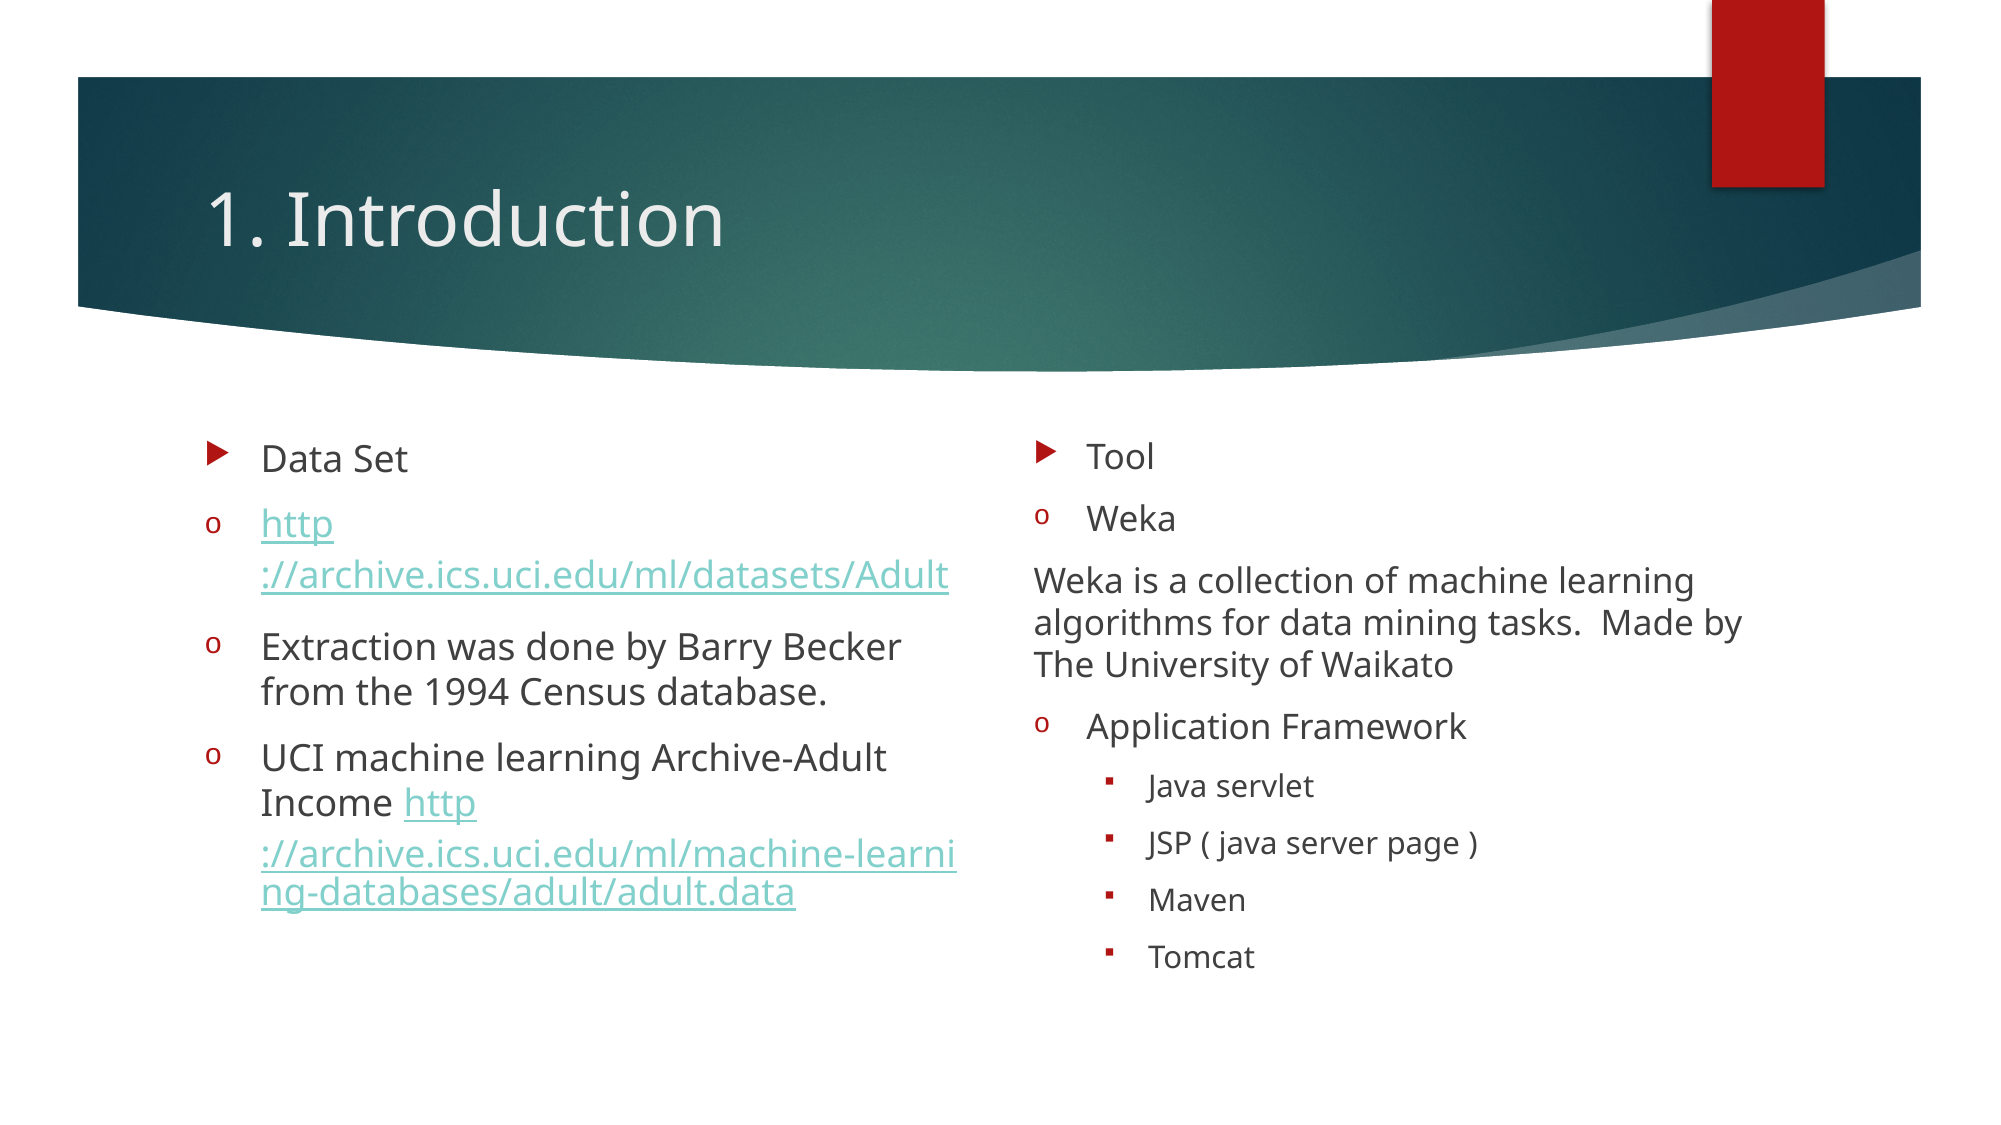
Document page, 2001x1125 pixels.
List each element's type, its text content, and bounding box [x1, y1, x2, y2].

list Tool Weka Weka is a collection of machine learning algorithms for data mining tasks. Made by The University of Waikato Application Framework Java servlet JSP ( java server page ) Maven Tomcat [1018, 427, 1811, 988]
list Data Set http://archive.ics.uci.edu/ml/datasets/Adult Extraction was done by Barry Becker from the 1994 Census database. UCI machine learning Archive-Adult Income http://archive.ics.uci.edu/ml/machine-learning-databases/adult/adult.data [189, 427, 982, 988]
title 1. Introduction [189, 158, 1638, 275]
